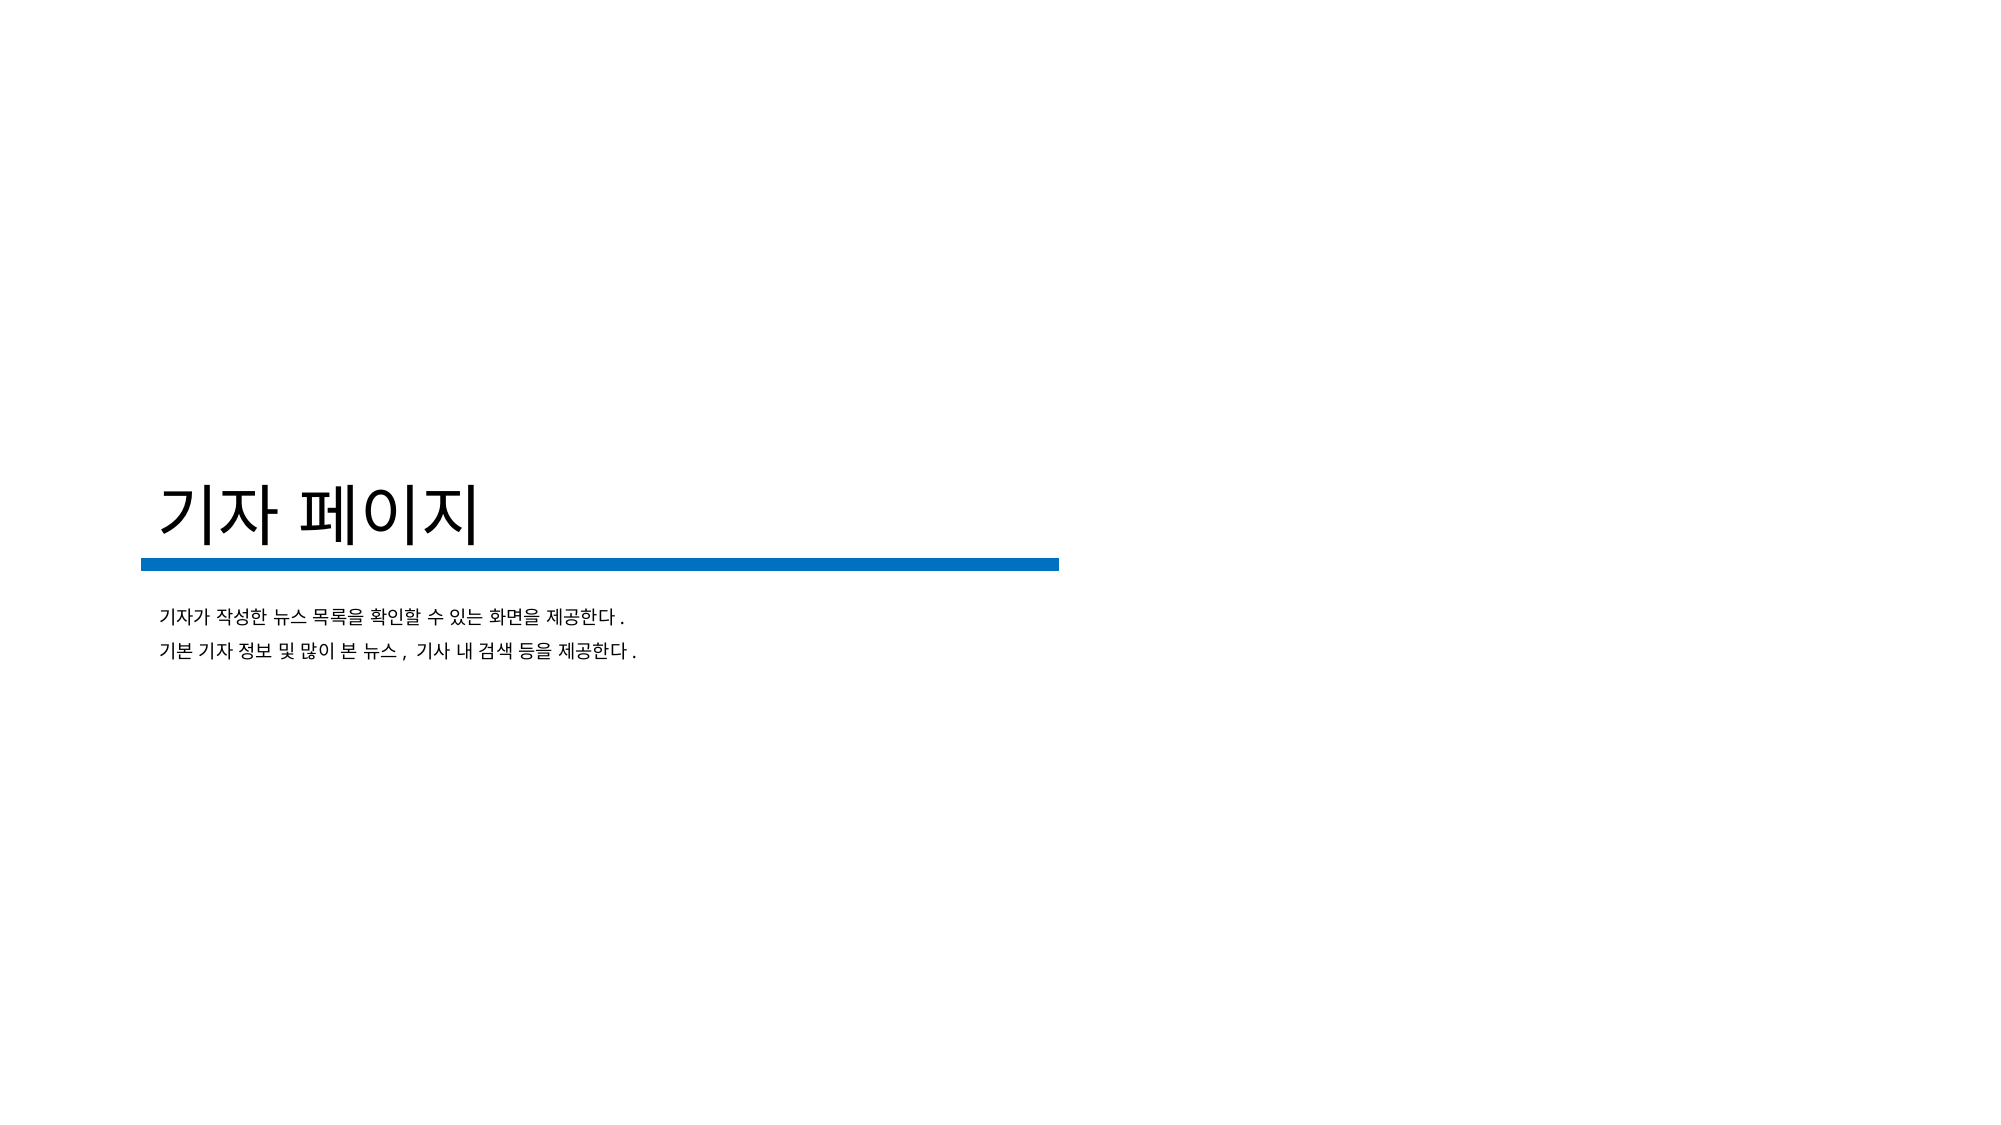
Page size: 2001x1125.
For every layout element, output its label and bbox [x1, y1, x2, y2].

title [142, 466, 534, 563]
text_box [144, 587, 657, 670]
